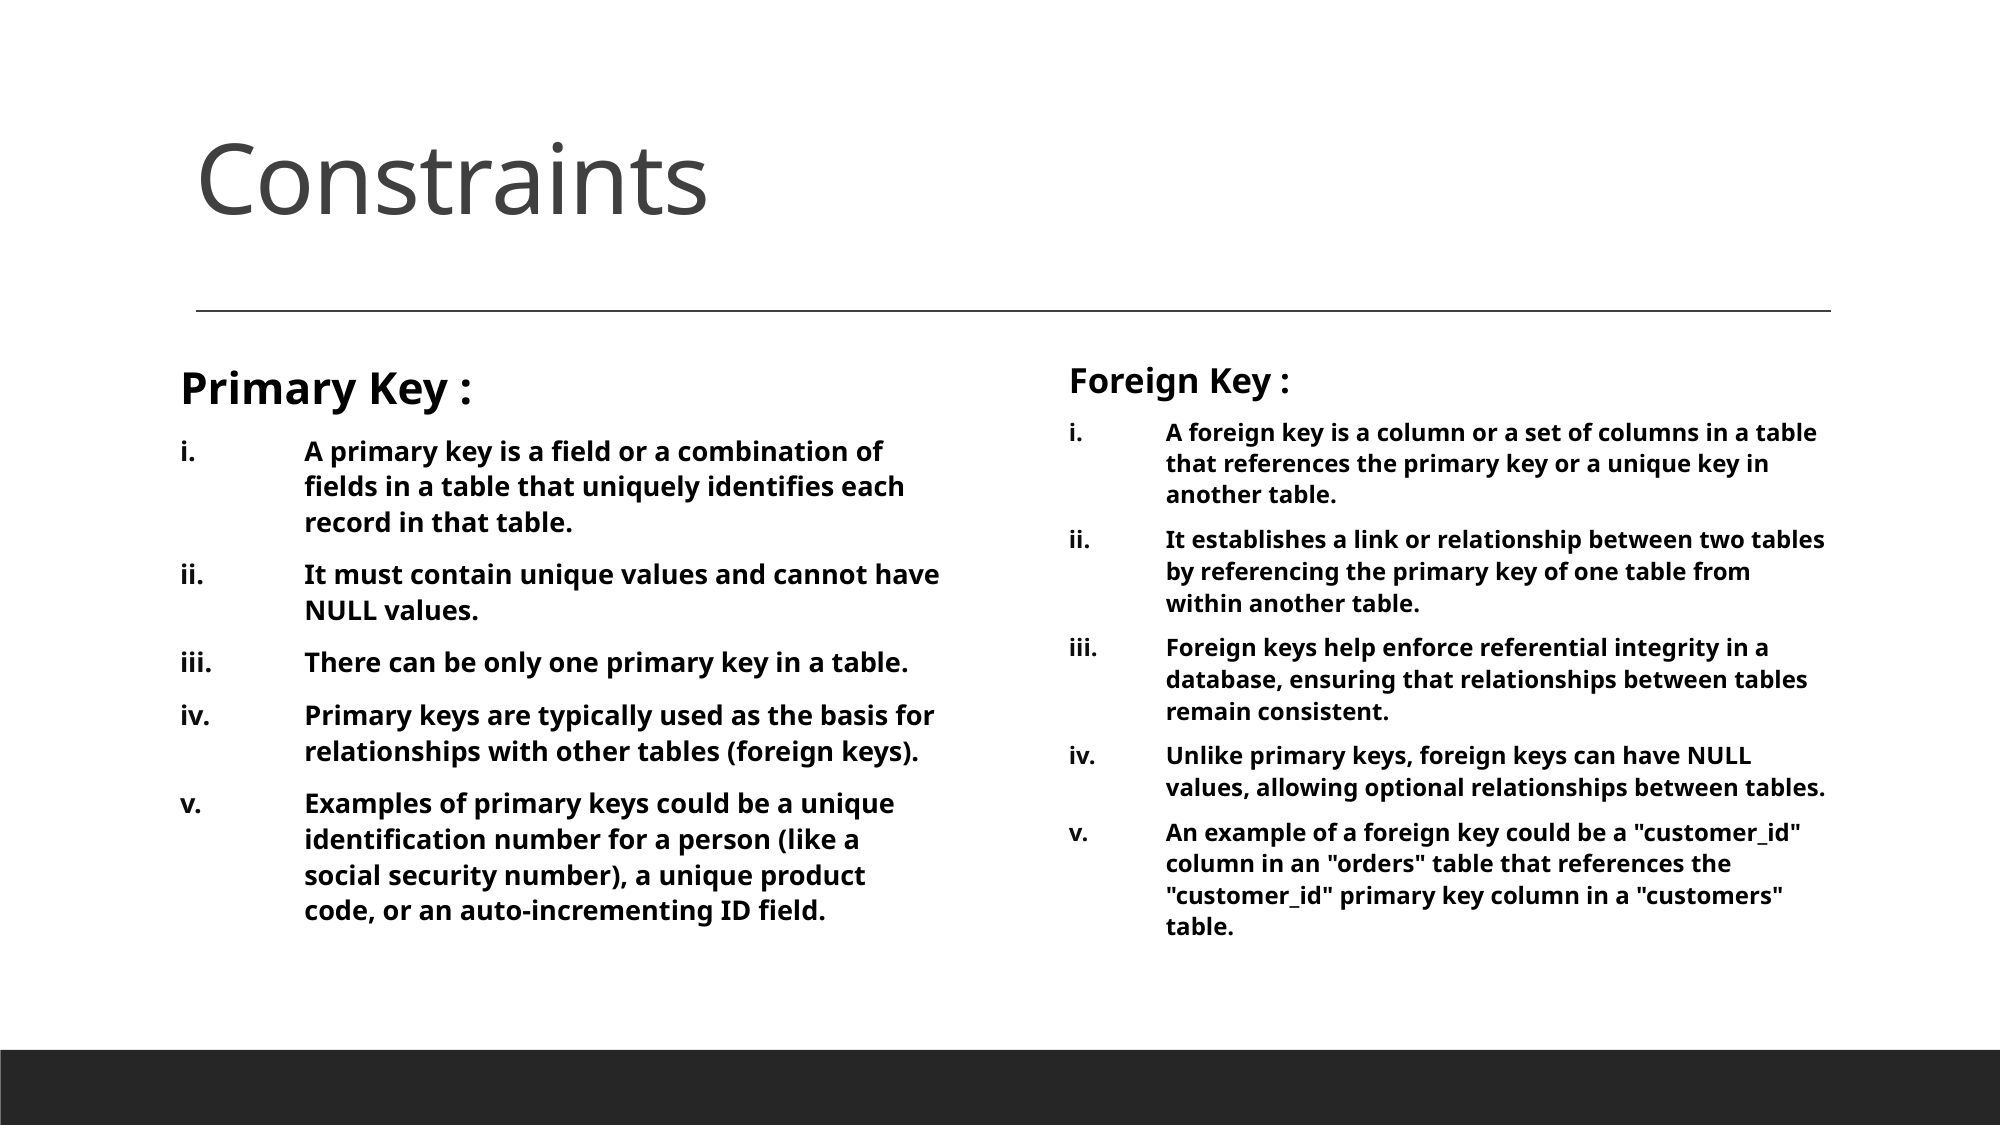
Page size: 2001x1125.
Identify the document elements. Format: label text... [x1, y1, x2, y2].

title Constraints [180, 47, 1830, 244]
list Primary Key : A primary key is a field or a combination of fields in a table that uniquely identifies each record in that table. It must contain unique values and cannot have NULL values. There can be only one primary key in a table. Primary keys are typically used as the basis for relationships with other tables (foreign keys). Examples of primary keys could be a unique identification number for a person (like a social security number), a unique product code, or an auto-incrementing ID field. [180, 347, 942, 963]
list Foreign Key : A foreign key is a column or a set of columns in a table that references the primary key or a unique key in another table. It establishes a link or relationship between two tables by referencing the primary key of one table from within another table. Foreign keys help enforce referential integrity in a database, ensuring that relationships between tables remain consistent. Unlike primary keys, foreign keys can have NULL values, allowing optional relationships between tables. An example of a foreign key could be a "customer_id" column in an "orders" table that references the "customer_id" primary key column in a "customers" table. [1068, 347, 1830, 963]
